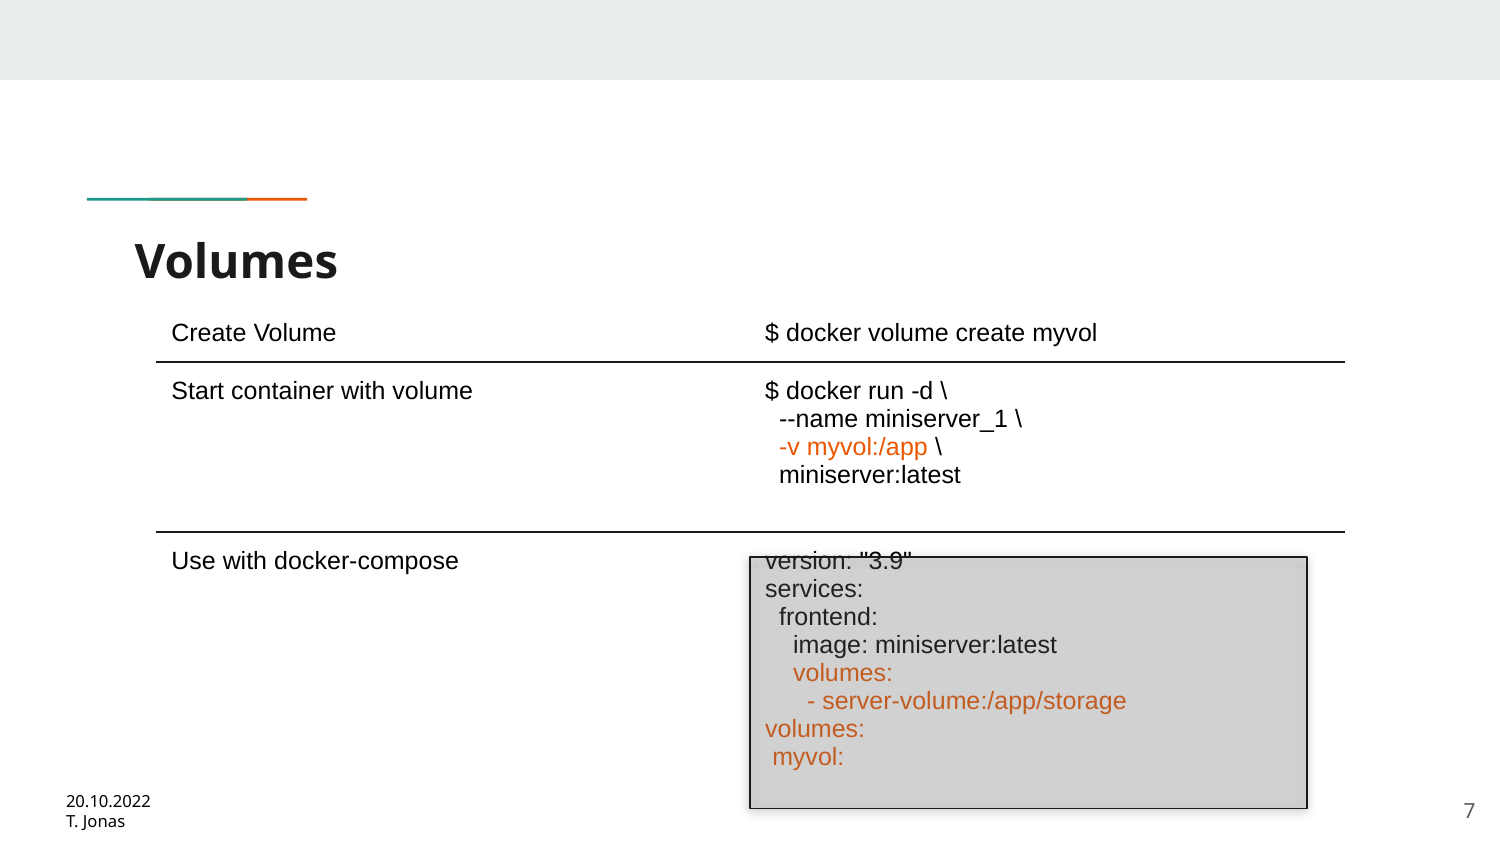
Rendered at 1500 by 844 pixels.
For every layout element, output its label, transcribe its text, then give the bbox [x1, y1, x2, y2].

title Volumes [119, 216, 1381, 305]
table_header $ docker volume create myvol [751, 305, 1343, 361]
text_box [749, 556, 1307, 809]
table_cell Start container with volume [157, 363, 750, 531]
table_cell version: "3.9" services: frontend: image: miniserver:latest volumes: - server-volume:/app/storage volumes: myvol: [751, 533, 1343, 806]
table_cell Use with docker-compose [157, 533, 750, 806]
slide_number ‹#› [1400, 779, 1491, 844]
table_header Create Volume [157, 305, 750, 361]
table_cell $ docker run -d \ --name miniserver_1 \ -v myvol:/app \ miniserver:latest [751, 363, 1343, 531]
